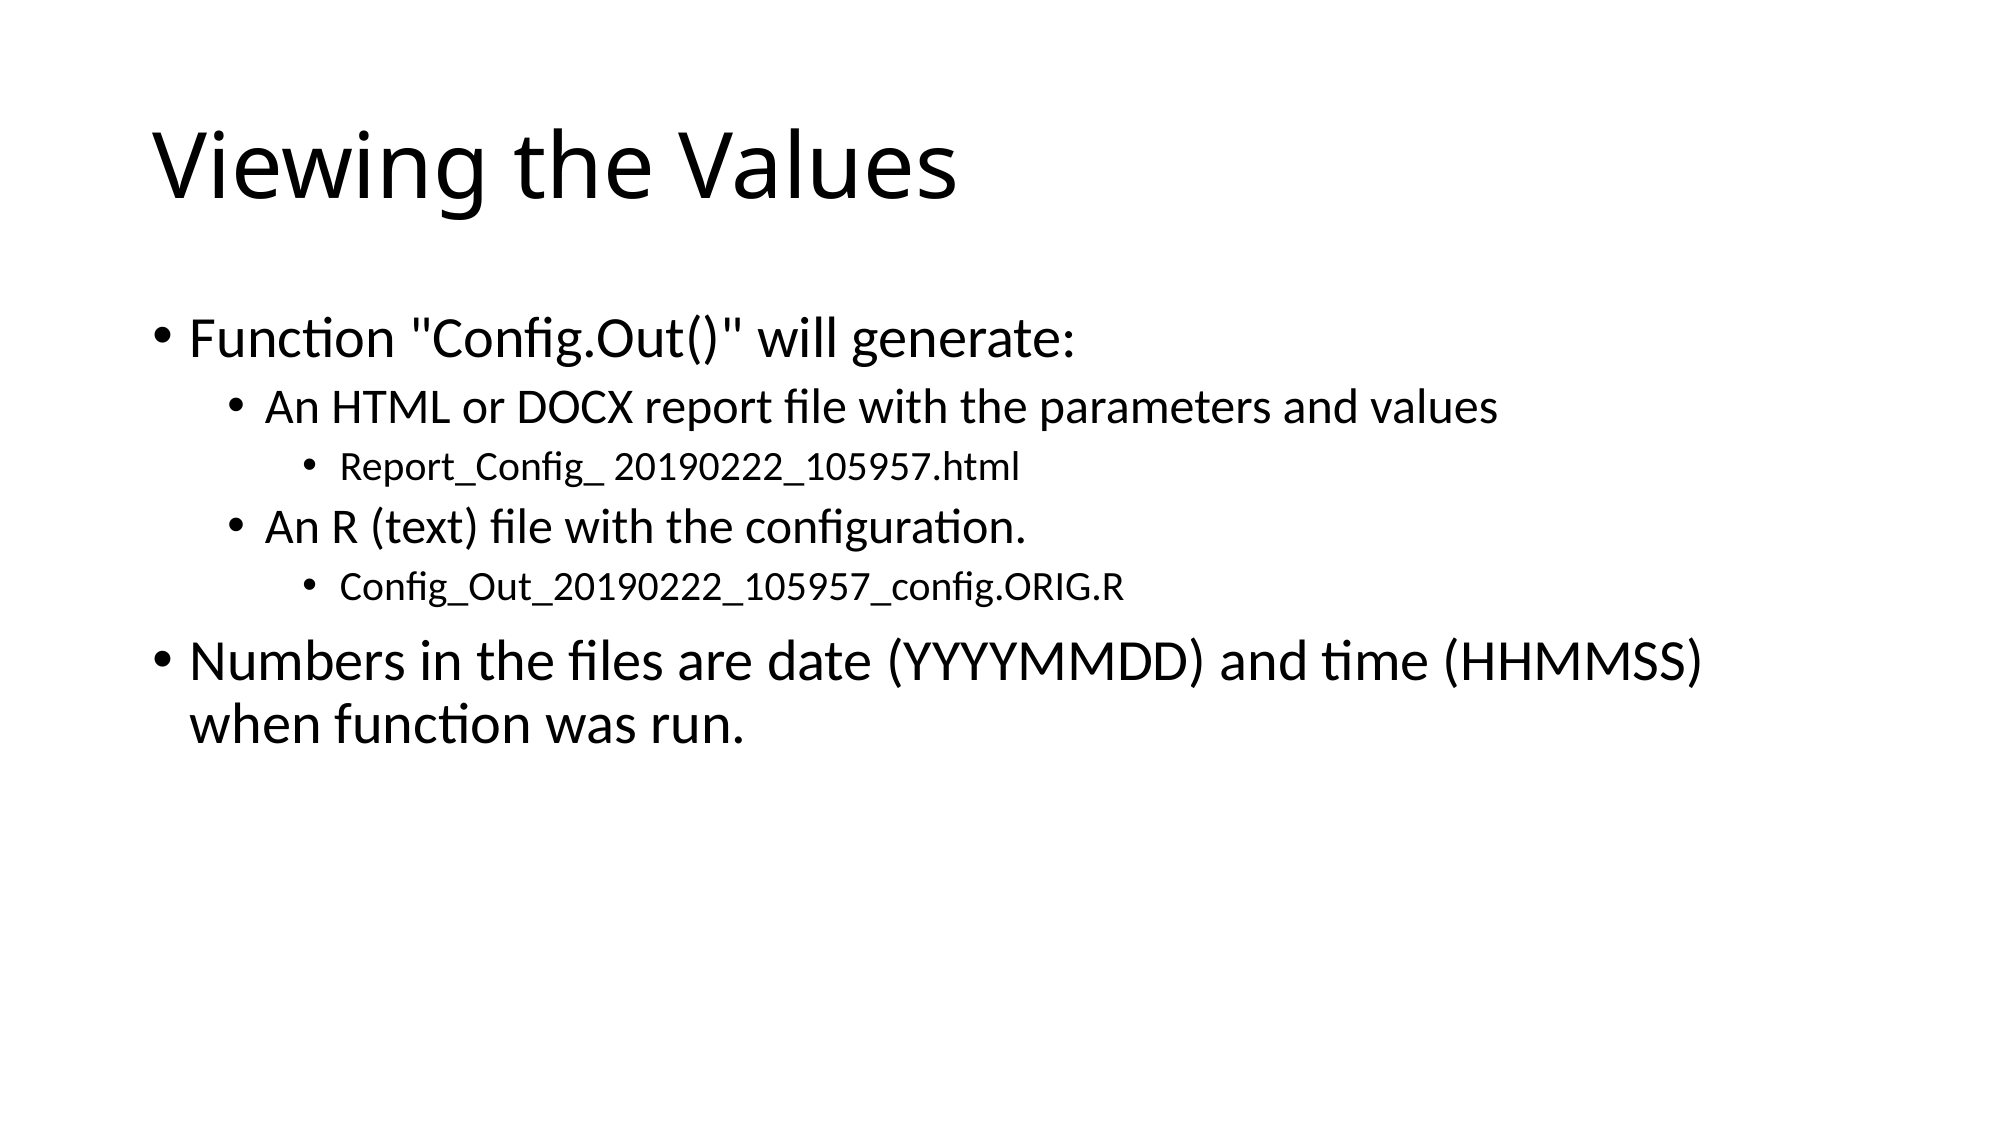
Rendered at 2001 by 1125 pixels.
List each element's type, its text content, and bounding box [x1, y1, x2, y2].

list Function "Config.Out()" will generate: An HTML or DOCX report file with the parameters and values Report_Config_ 20190222_105957.html An R (text) file with the configuration. Config_Out_20190222_105957_config.ORIG.R Numbers in the files are date (YYYYMMDD) and time (HHMMSS) when function was run. [137, 299, 1863, 1014]
title Viewing the Values [137, 59, 1863, 278]
